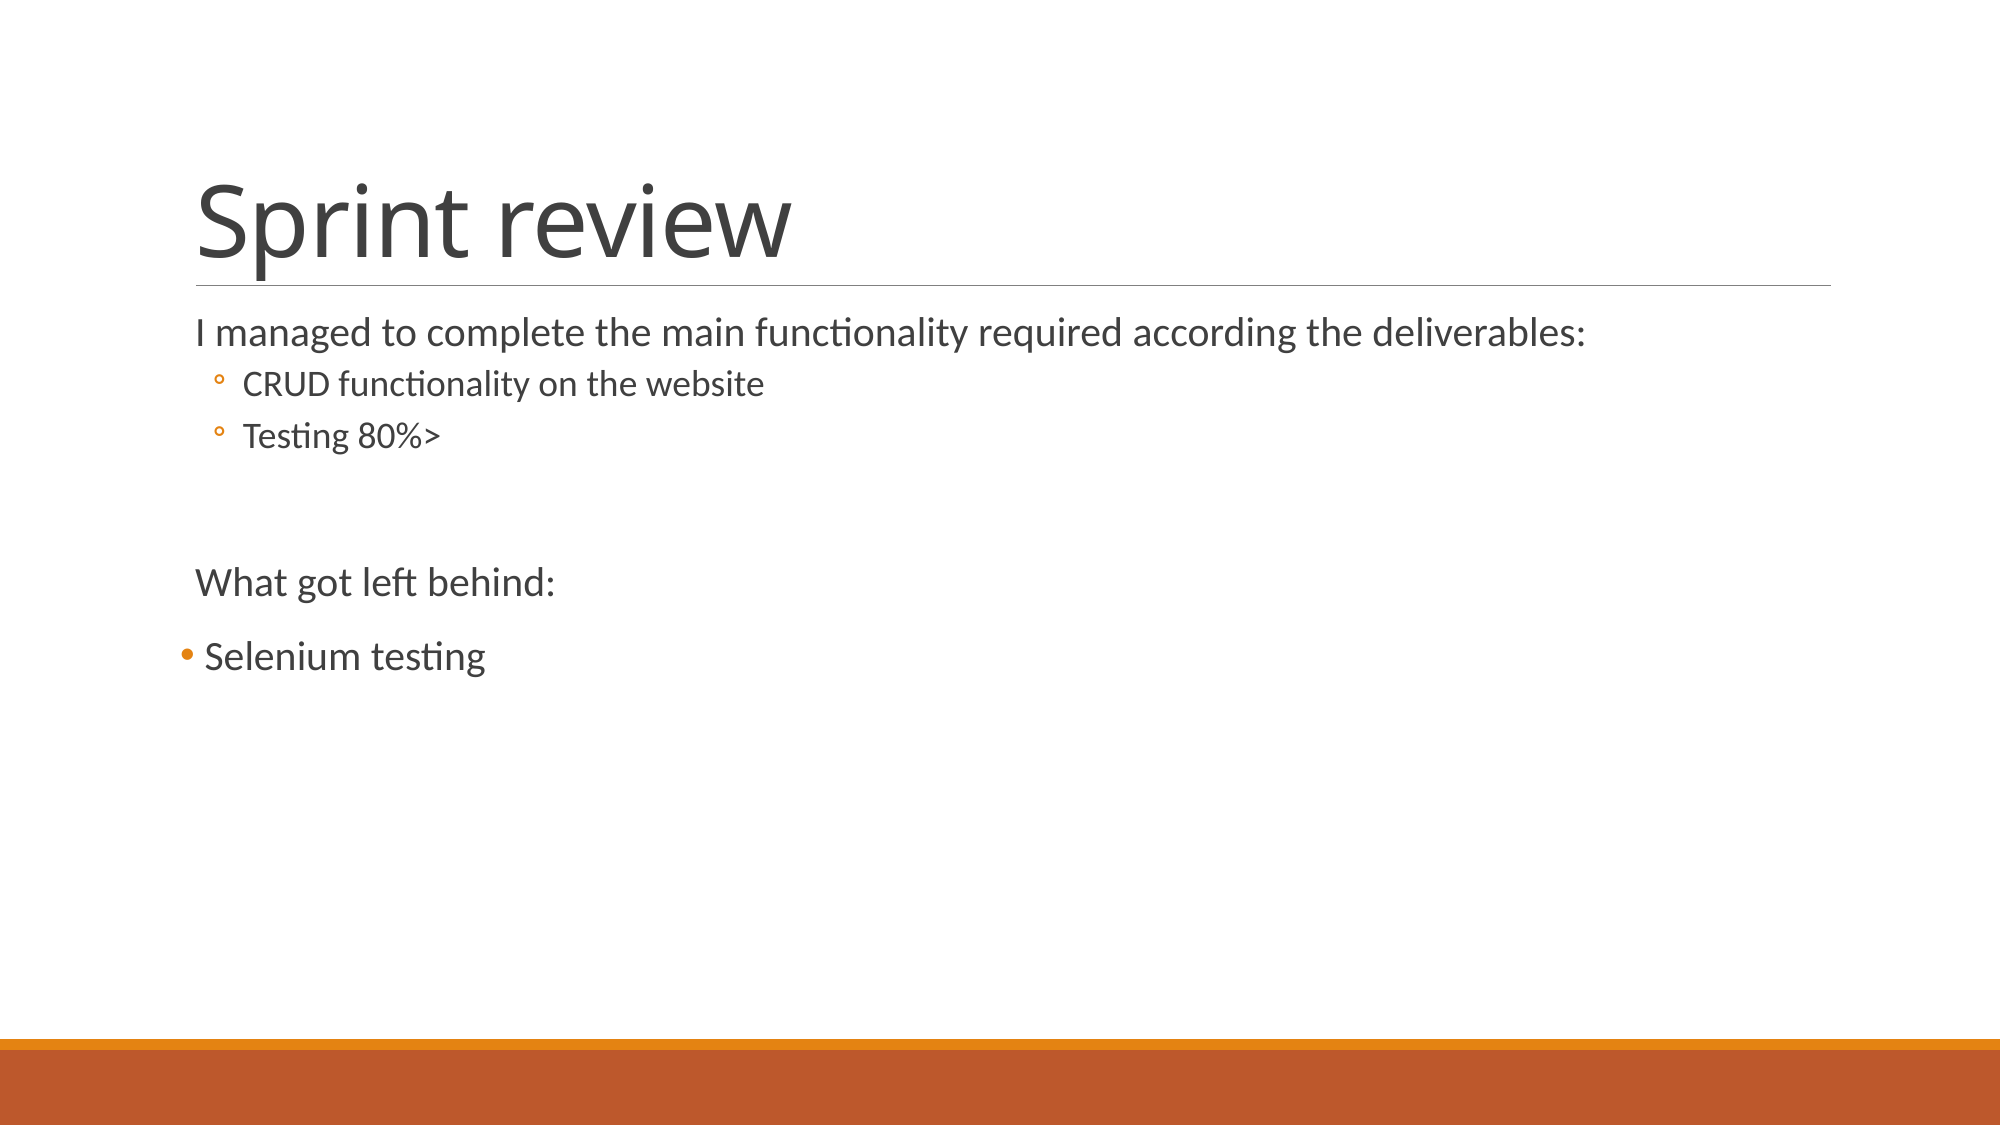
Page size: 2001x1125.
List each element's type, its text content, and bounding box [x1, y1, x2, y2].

title Sprint review [180, 47, 1830, 285]
list I managed to complete the main functionality required according the deliverables: CRUD functionality on the website Testing 80%> What got left behind: Selenium testing [180, 302, 1830, 963]
